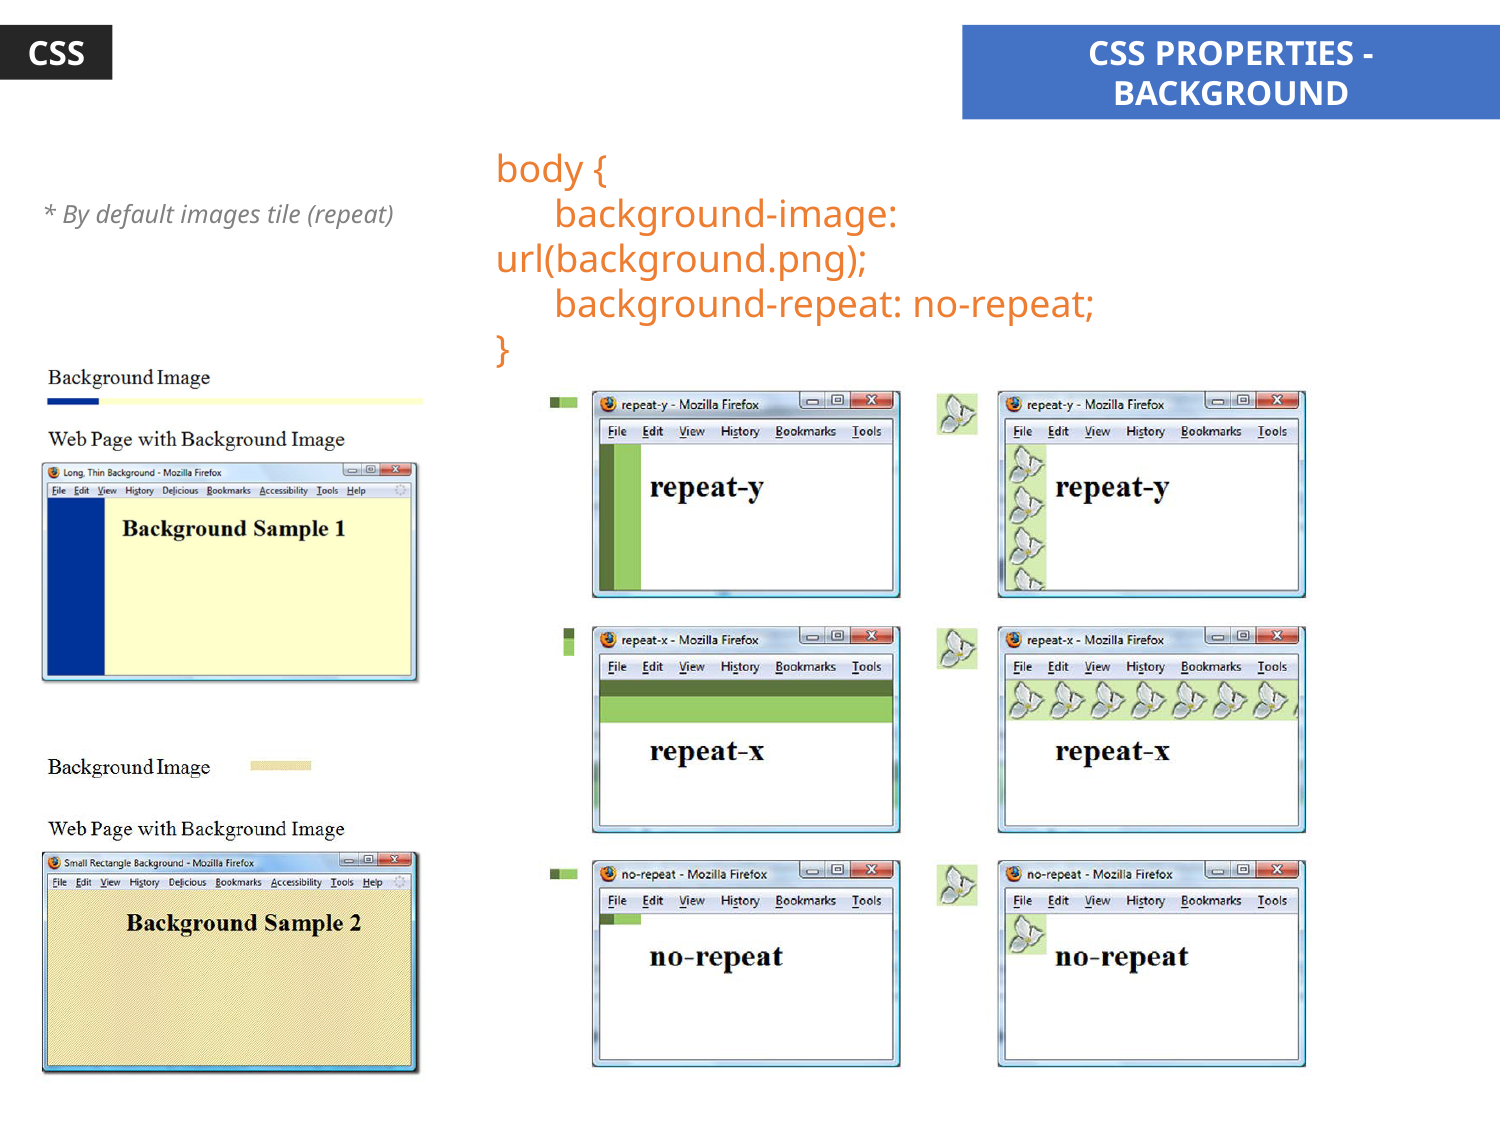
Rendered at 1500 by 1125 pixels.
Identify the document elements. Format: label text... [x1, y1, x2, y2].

text_box CSS [0, 24, 113, 80]
text_box * By default images tile (repeat) [27, 190, 409, 236]
picture [35, 749, 432, 1086]
picture [524, 371, 1336, 1081]
picture [33, 362, 428, 700]
text_box CSS PROPERTIES - BACKGROUND [962, 24, 1500, 120]
text_box body { background-image: url(background.png); background-repeat: no-repeat; } [480, 137, 1231, 378]
